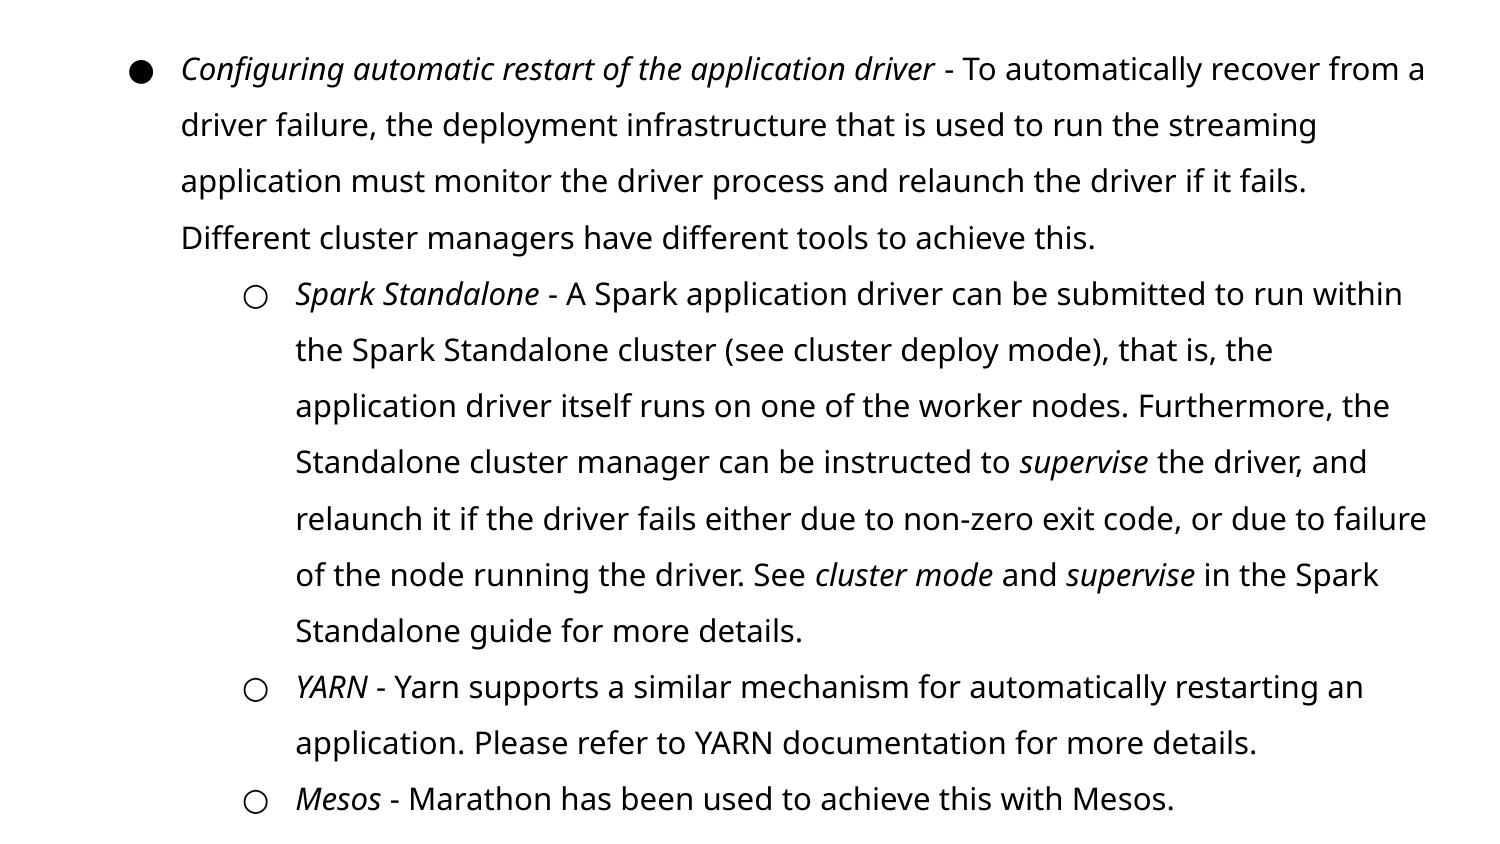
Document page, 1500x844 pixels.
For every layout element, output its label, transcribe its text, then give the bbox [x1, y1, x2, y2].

list Configuring automatic restart of the application driver - To automatically recover from a driver failure, the deployment infrastructure that is used to run the streaming application must monitor the driver process and relaunch the driver if it fails. Different cluster managers have different tools to achieve this. Spark Standalone - A Spark application driver can be submitted to run within the Spark Standalone cluster (see cluster deploy mode), that is, the application driver itself runs on one of the worker nodes. Furthermore, the Standalone cluster manager can be instructed to supervise the driver, and relaunch it if the driver fails either due to non-zero exit code, or due to failure of the node running the driver. See cluster mode and supervise in the Spark Standalone guide for more details. YARN - Yarn supports a similar mechanism for automatically restarting an application. Please refer to YARN documentation for more details. Mesos - Marathon has been used to achieve this with Mesos. [51, 15, 1449, 813]
